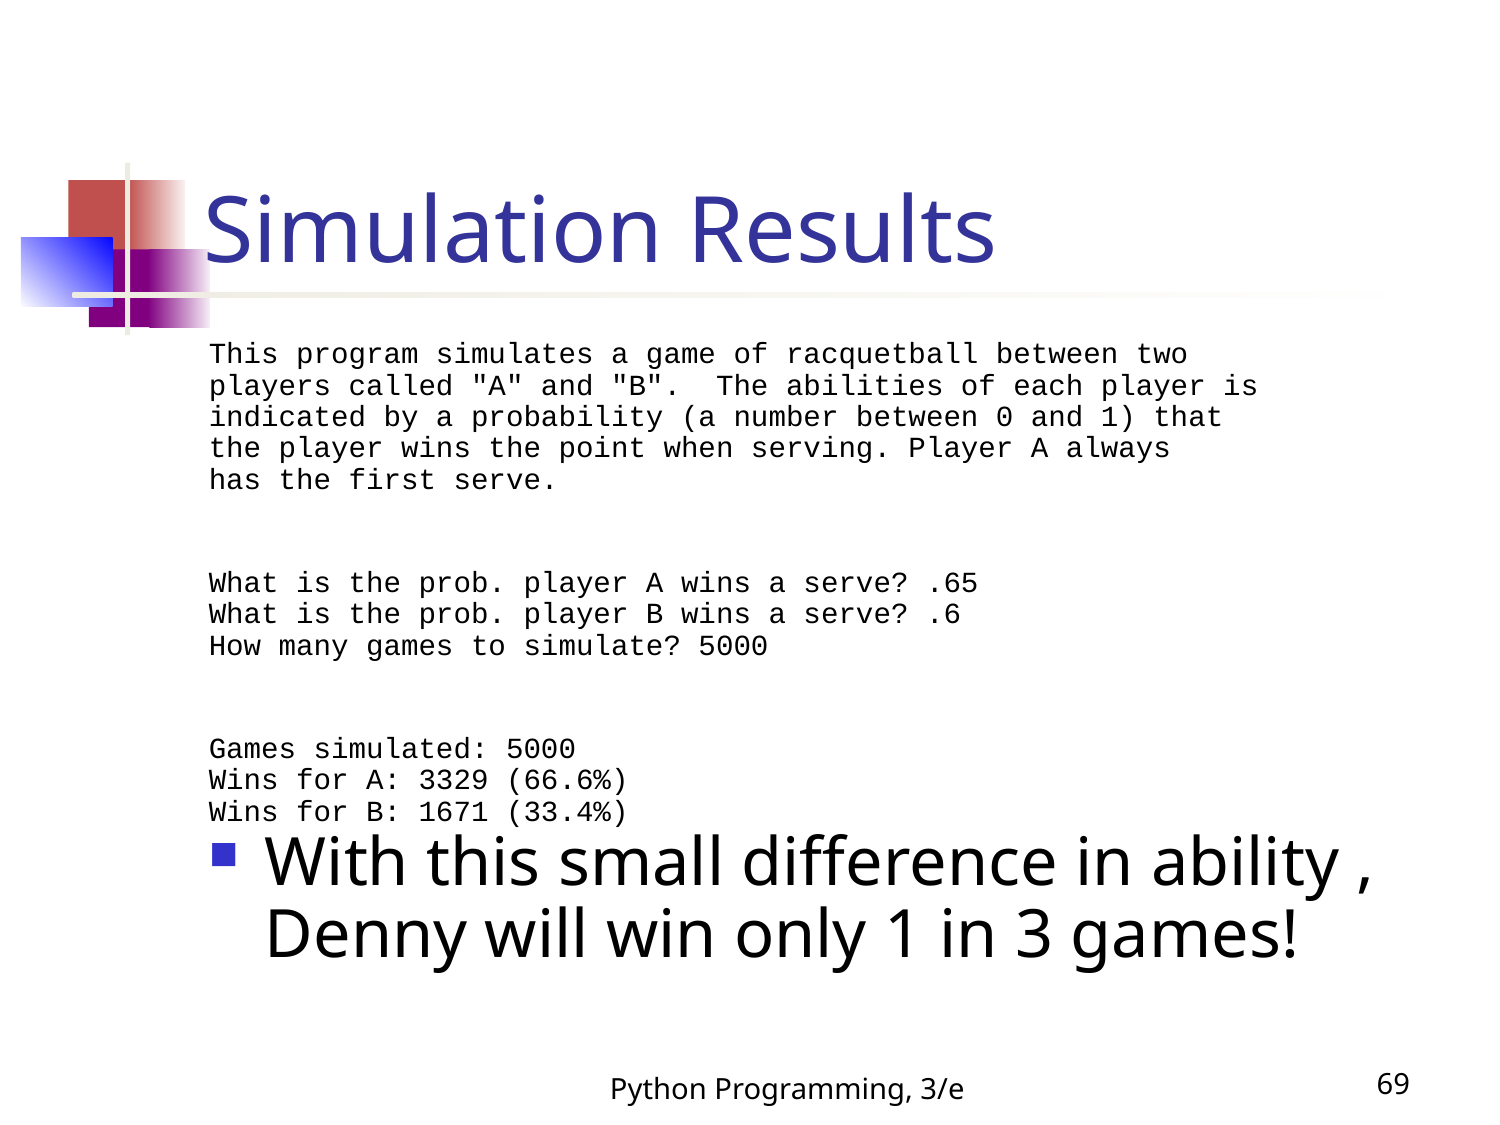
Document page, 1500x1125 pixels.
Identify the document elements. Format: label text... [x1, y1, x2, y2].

text_box Python Programming, 3/e [549, 1037, 1025, 1113]
text_box This program simulates a game of racquetball between two players called "A" and "B". The abilities of each player is indicated by a probability (a number between 0 and 1) that the player wins the point when serving. Player A always has the first serve. What is the prob. player A wins a serve? .65 What is the prob. player B wins a serve? .6 How many games to simulate? 5000 Games simulated: 5000 Wins for A: 3329 (66.6%) Wins for B: 1671 (33.4%) With this small difference in ability , Denny will win only 1 in 3 games! [193, 331, 1469, 1006]
text_box 1 [1112, 1037, 1425, 1113]
text_box Simulation Results [188, 101, 1467, 289]
